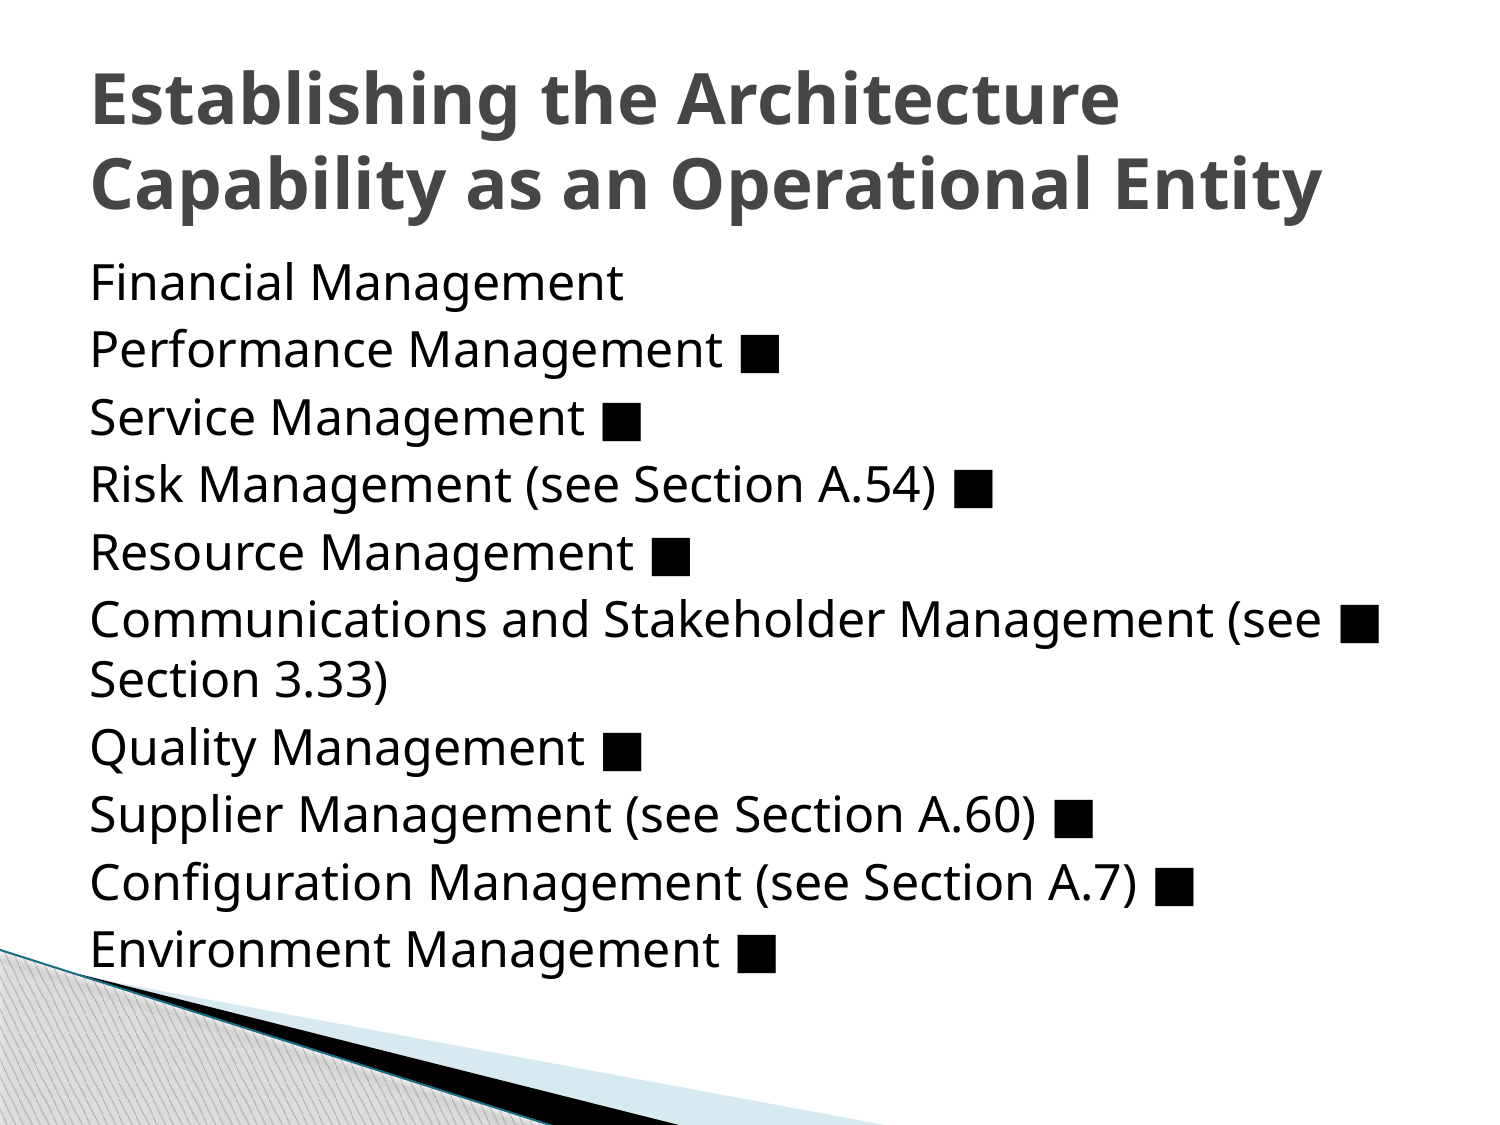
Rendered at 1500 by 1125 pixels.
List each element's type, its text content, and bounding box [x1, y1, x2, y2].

title Establishing the Architecture Capability as an Operational Entity [75, 45, 1425, 233]
list Financial Management ■ Performance Management ■ Service Management ■ Risk Management (see Section A.54) ■ Resource Management ■ Communications and Stakeholder Management (see Section 3.33) ■ Quality Management ■ Supplier Management (see Section A.60) ■ Configuration Management (see Section A.7) ■ Environment Management [75, 243, 1425, 986]
